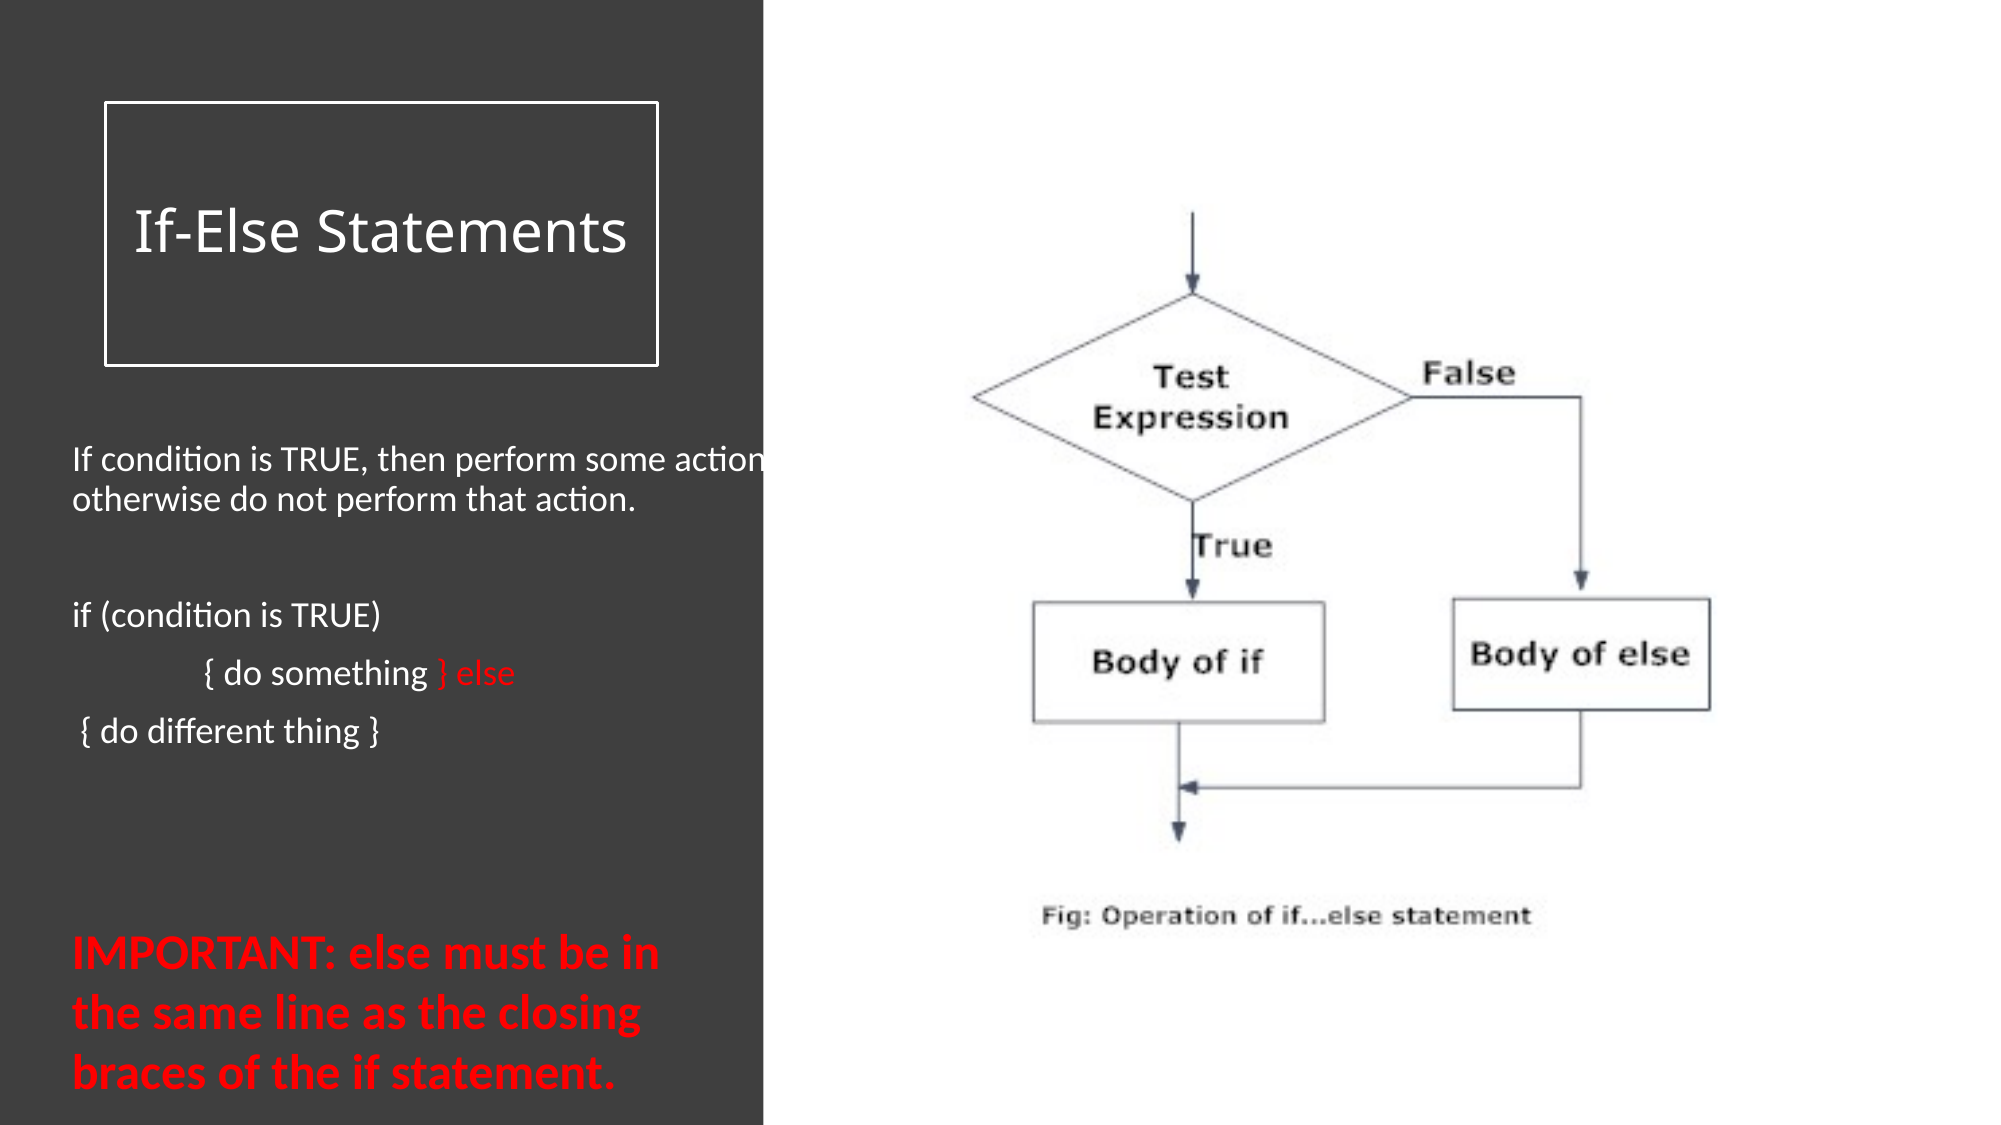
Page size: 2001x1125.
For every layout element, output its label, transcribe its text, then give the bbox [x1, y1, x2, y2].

list If condition is TRUE, then perform some action; otherwise do not perform that action. if (condition is TRUE) { do something } else { do different thing } [57, 432, 843, 760]
text_box [0, 0, 764, 1125]
text_box IMPORTANT: else must be in the same line as the closing braces of the if statement. [57, 911, 725, 1107]
title If-Else Statements [105, 102, 658, 366]
picture [869, 154, 1895, 944]
